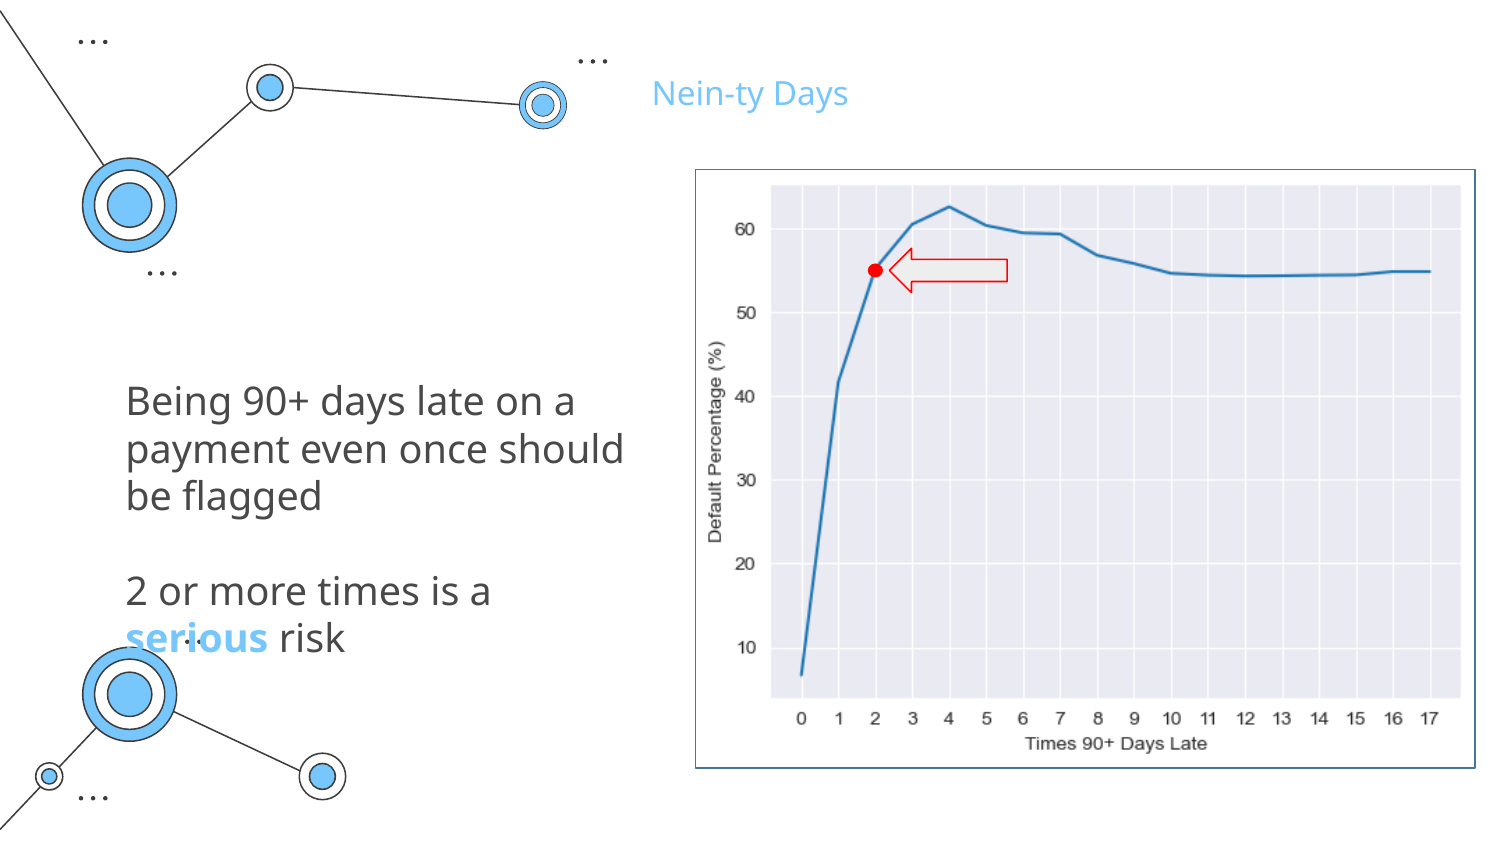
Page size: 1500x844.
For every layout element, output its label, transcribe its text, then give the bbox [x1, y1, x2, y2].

subtitle Being 90+ days late on a payment even once should be flagged 2 or more times is a serious risk [110, 361, 651, 577]
picture [695, 169, 1475, 768]
title Nein-ty Days [344, 56, 1157, 153]
